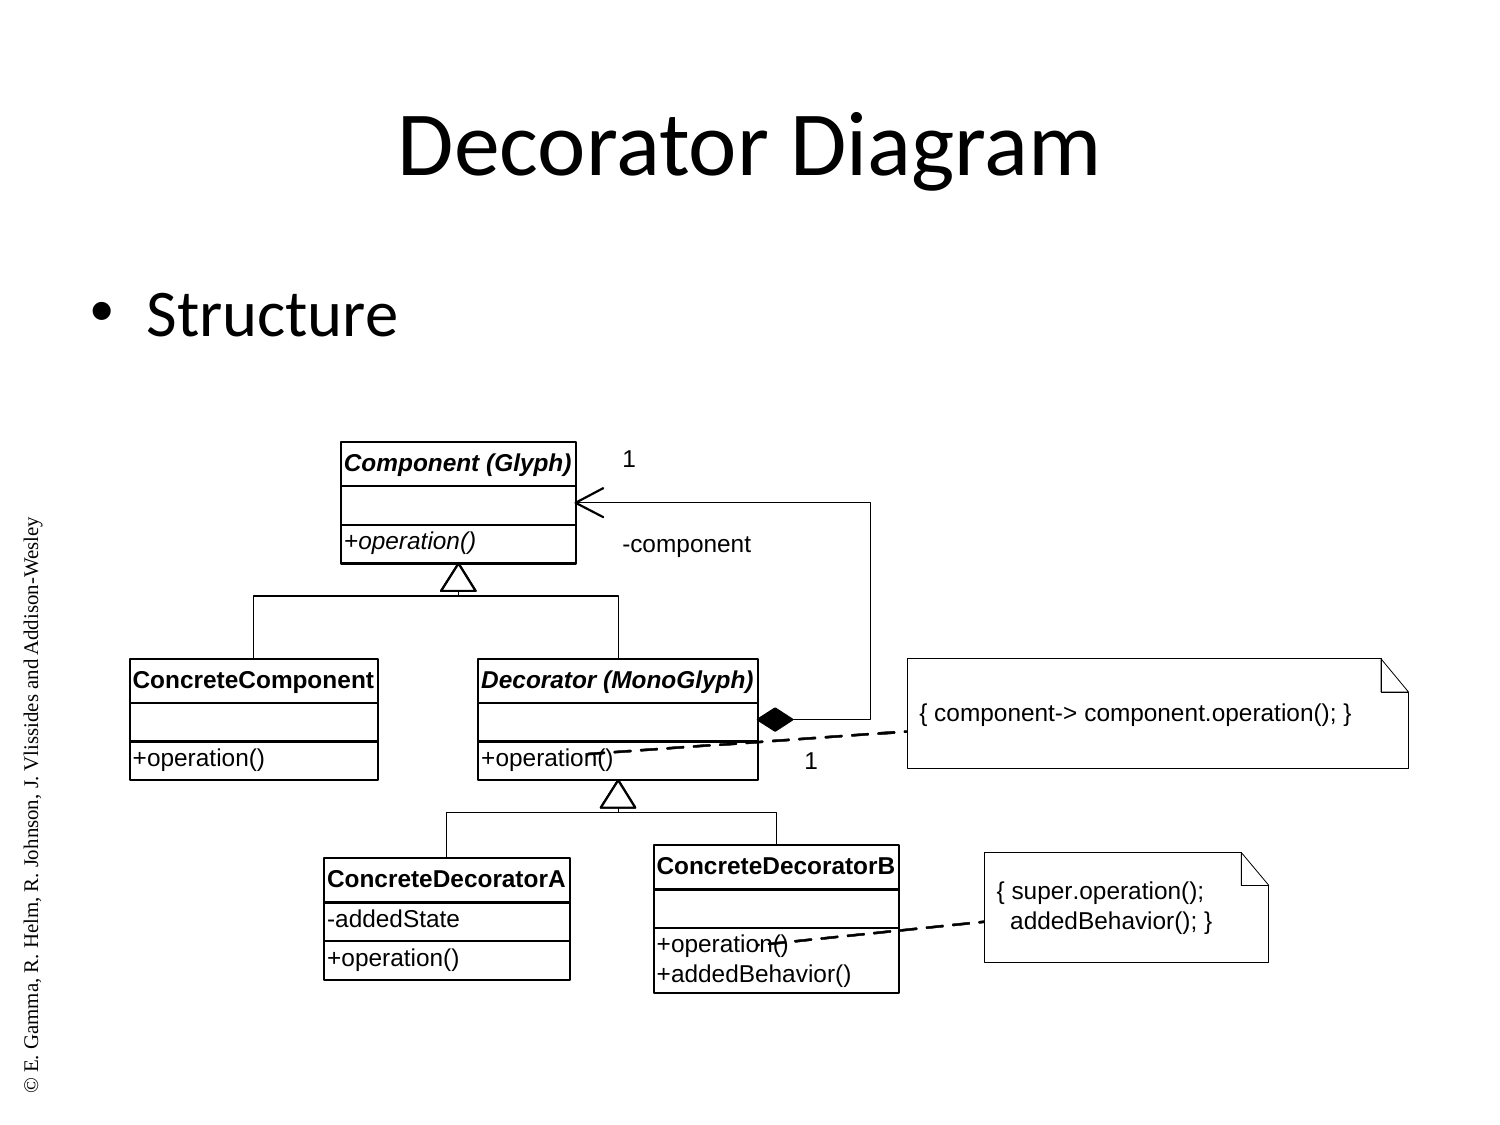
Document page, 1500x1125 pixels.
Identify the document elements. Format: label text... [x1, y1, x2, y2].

text_box © E. Gamma, R. Helm, R. Johnson, J. Vlissides and Addison-Wesley [9, 502, 50, 1109]
title Decorator Diagram [75, 45, 1425, 233]
list Structure [75, 262, 1425, 1005]
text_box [124, 437, 1413, 998]
